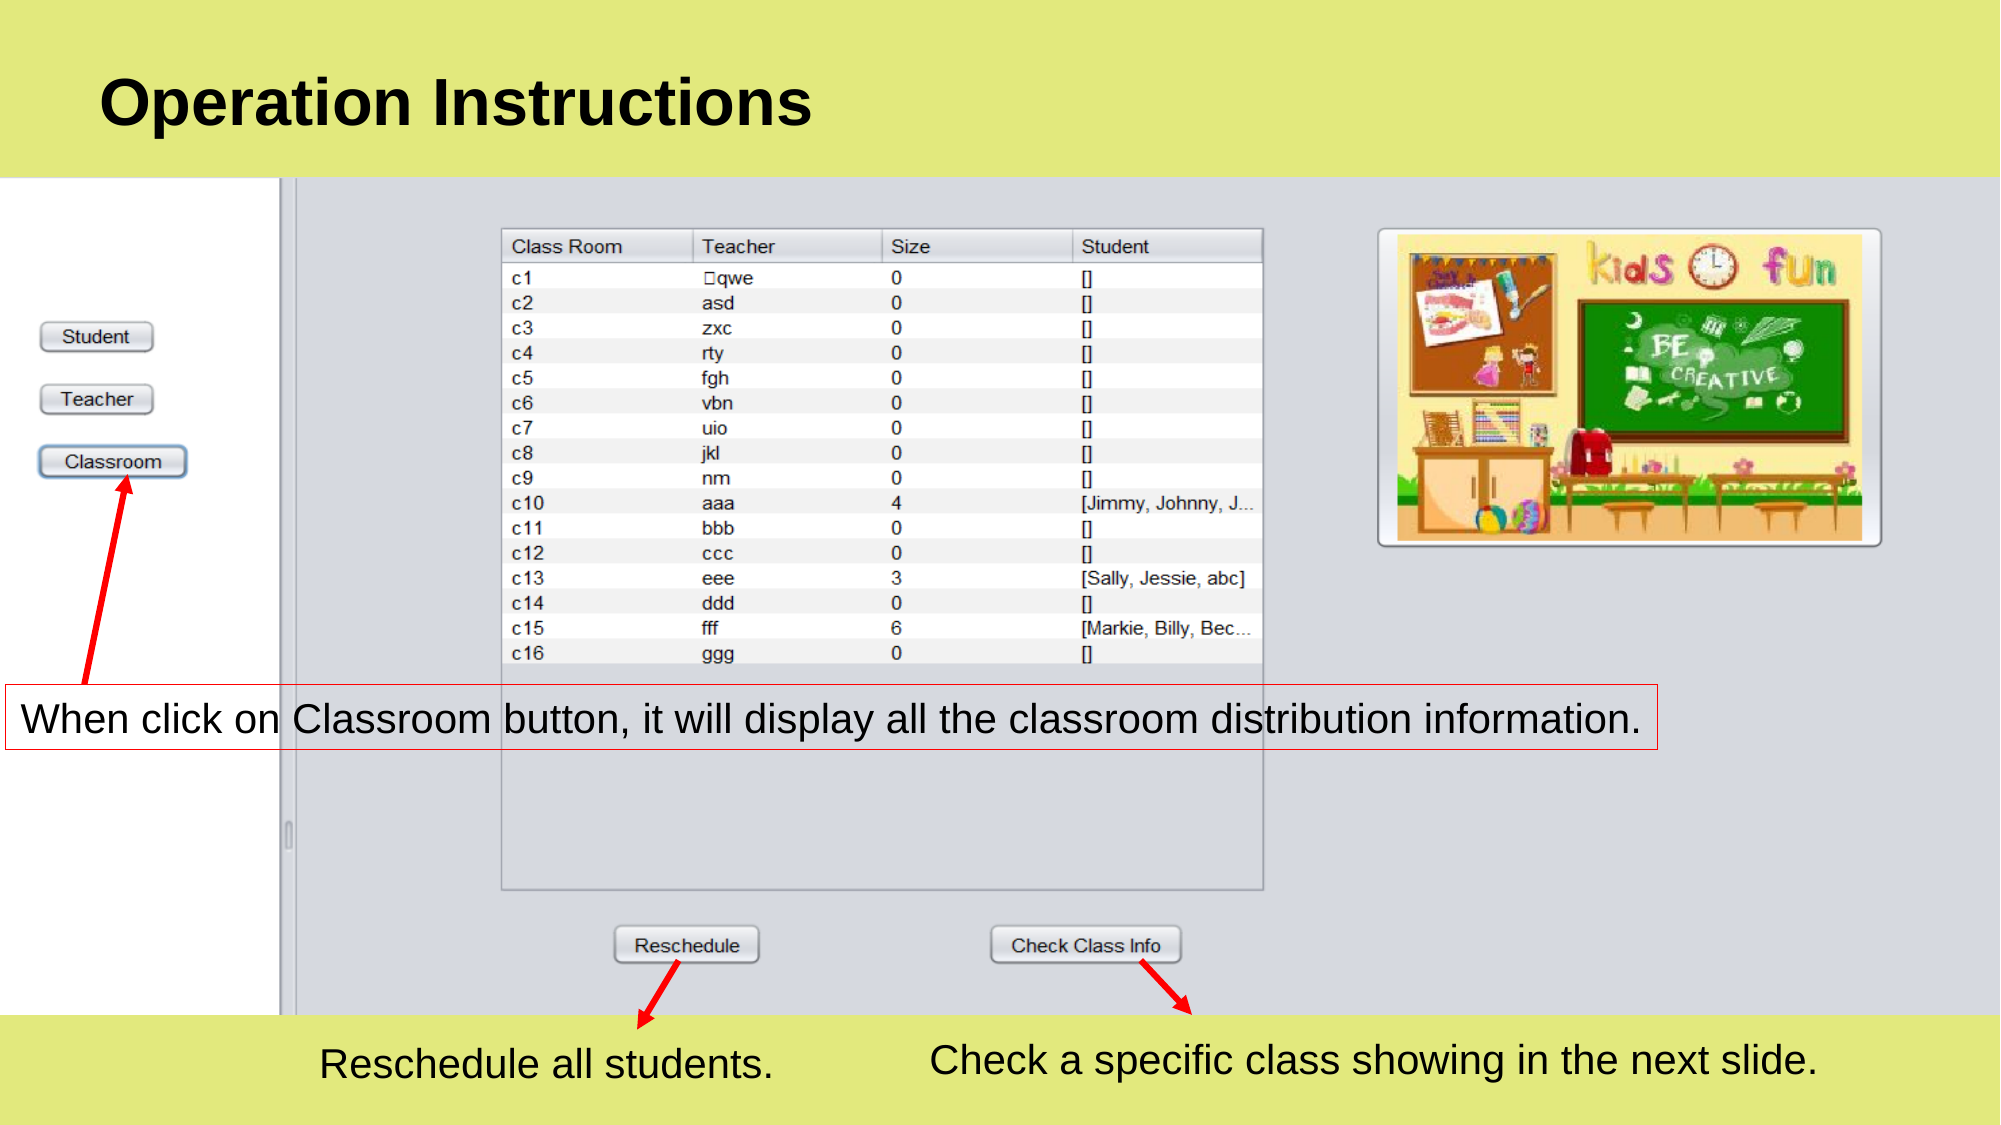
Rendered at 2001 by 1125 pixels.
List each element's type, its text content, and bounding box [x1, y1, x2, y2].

picture [0, 177, 2000, 1015]
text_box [1140, 960, 1192, 1015]
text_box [637, 960, 679, 1030]
text_box Check a specific class showing in the next slide. [914, 1025, 1846, 1090]
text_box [84, 474, 128, 685]
text_box Reschedule all students. [304, 1029, 860, 1095]
text_box Operation Instructions [84, 51, 980, 147]
